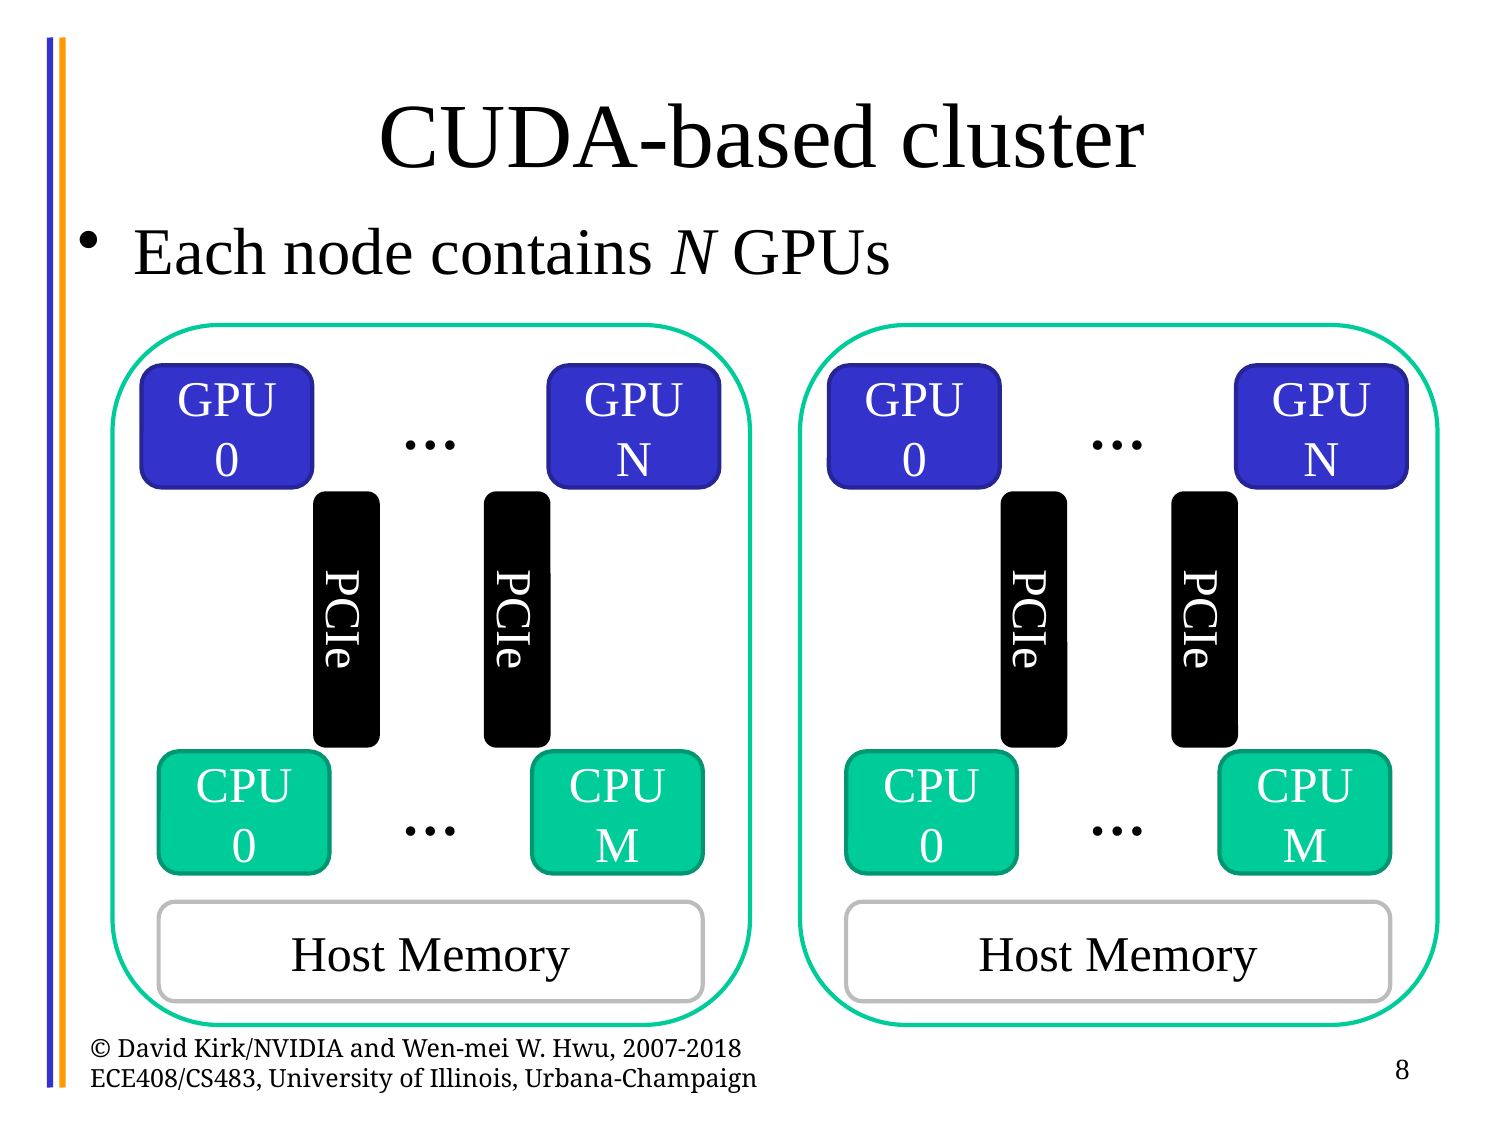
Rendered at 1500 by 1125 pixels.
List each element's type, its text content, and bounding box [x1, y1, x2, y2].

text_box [112, 324, 751, 1026]
slide_number 8 [1337, 1042, 1426, 1103]
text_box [799, 324, 1438, 1026]
list Each node contains N GPUs [62, 200, 1425, 358]
footer © David Kirk/NVIDIA and Wen-mei W. Hwu, 2007-2018 ECE408/CS483, University of Illinois, Urbana-Champaign [74, 1024, 788, 1101]
title CUDA-based cluster [112, 37, 1413, 200]
